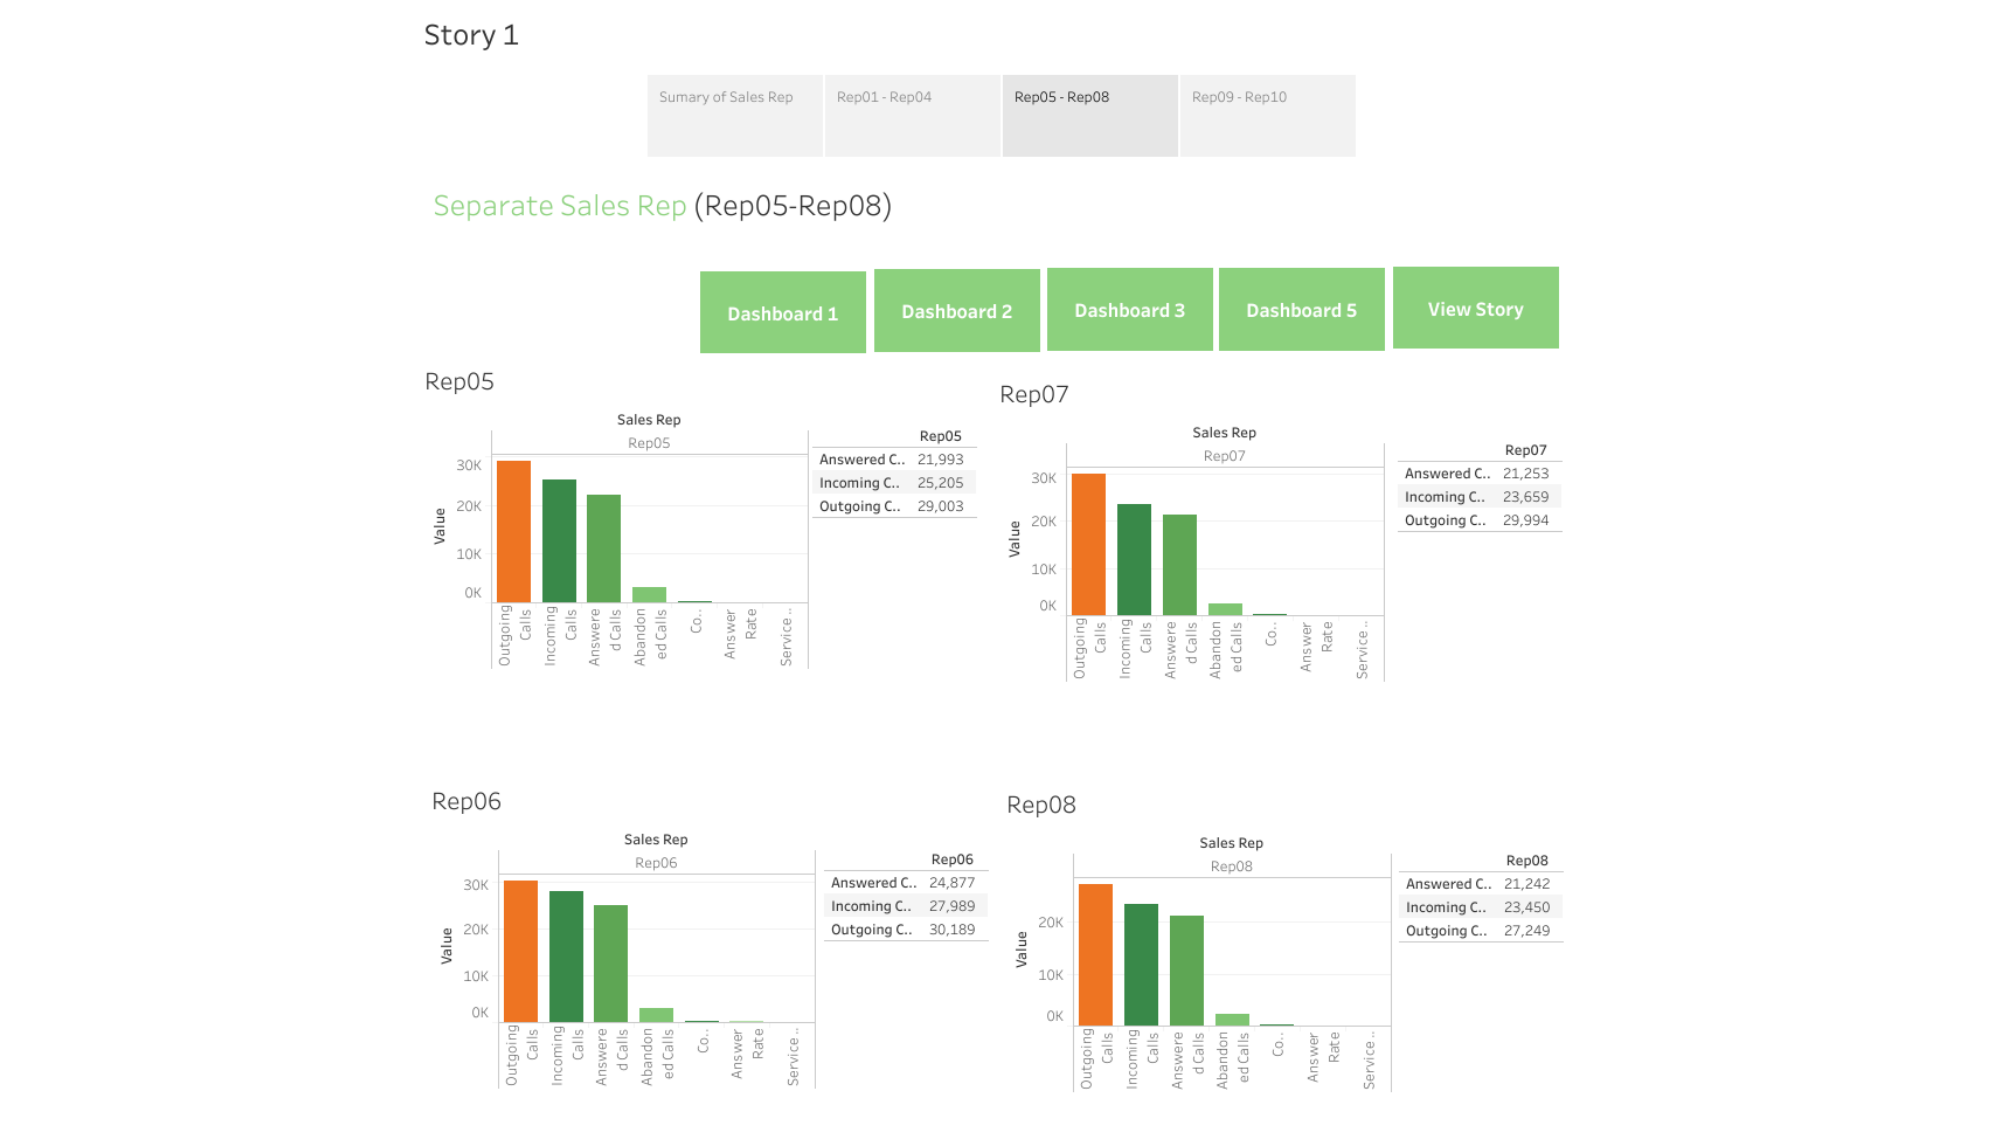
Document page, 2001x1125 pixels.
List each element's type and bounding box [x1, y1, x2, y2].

picture [407, 0, 1593, 1125]
